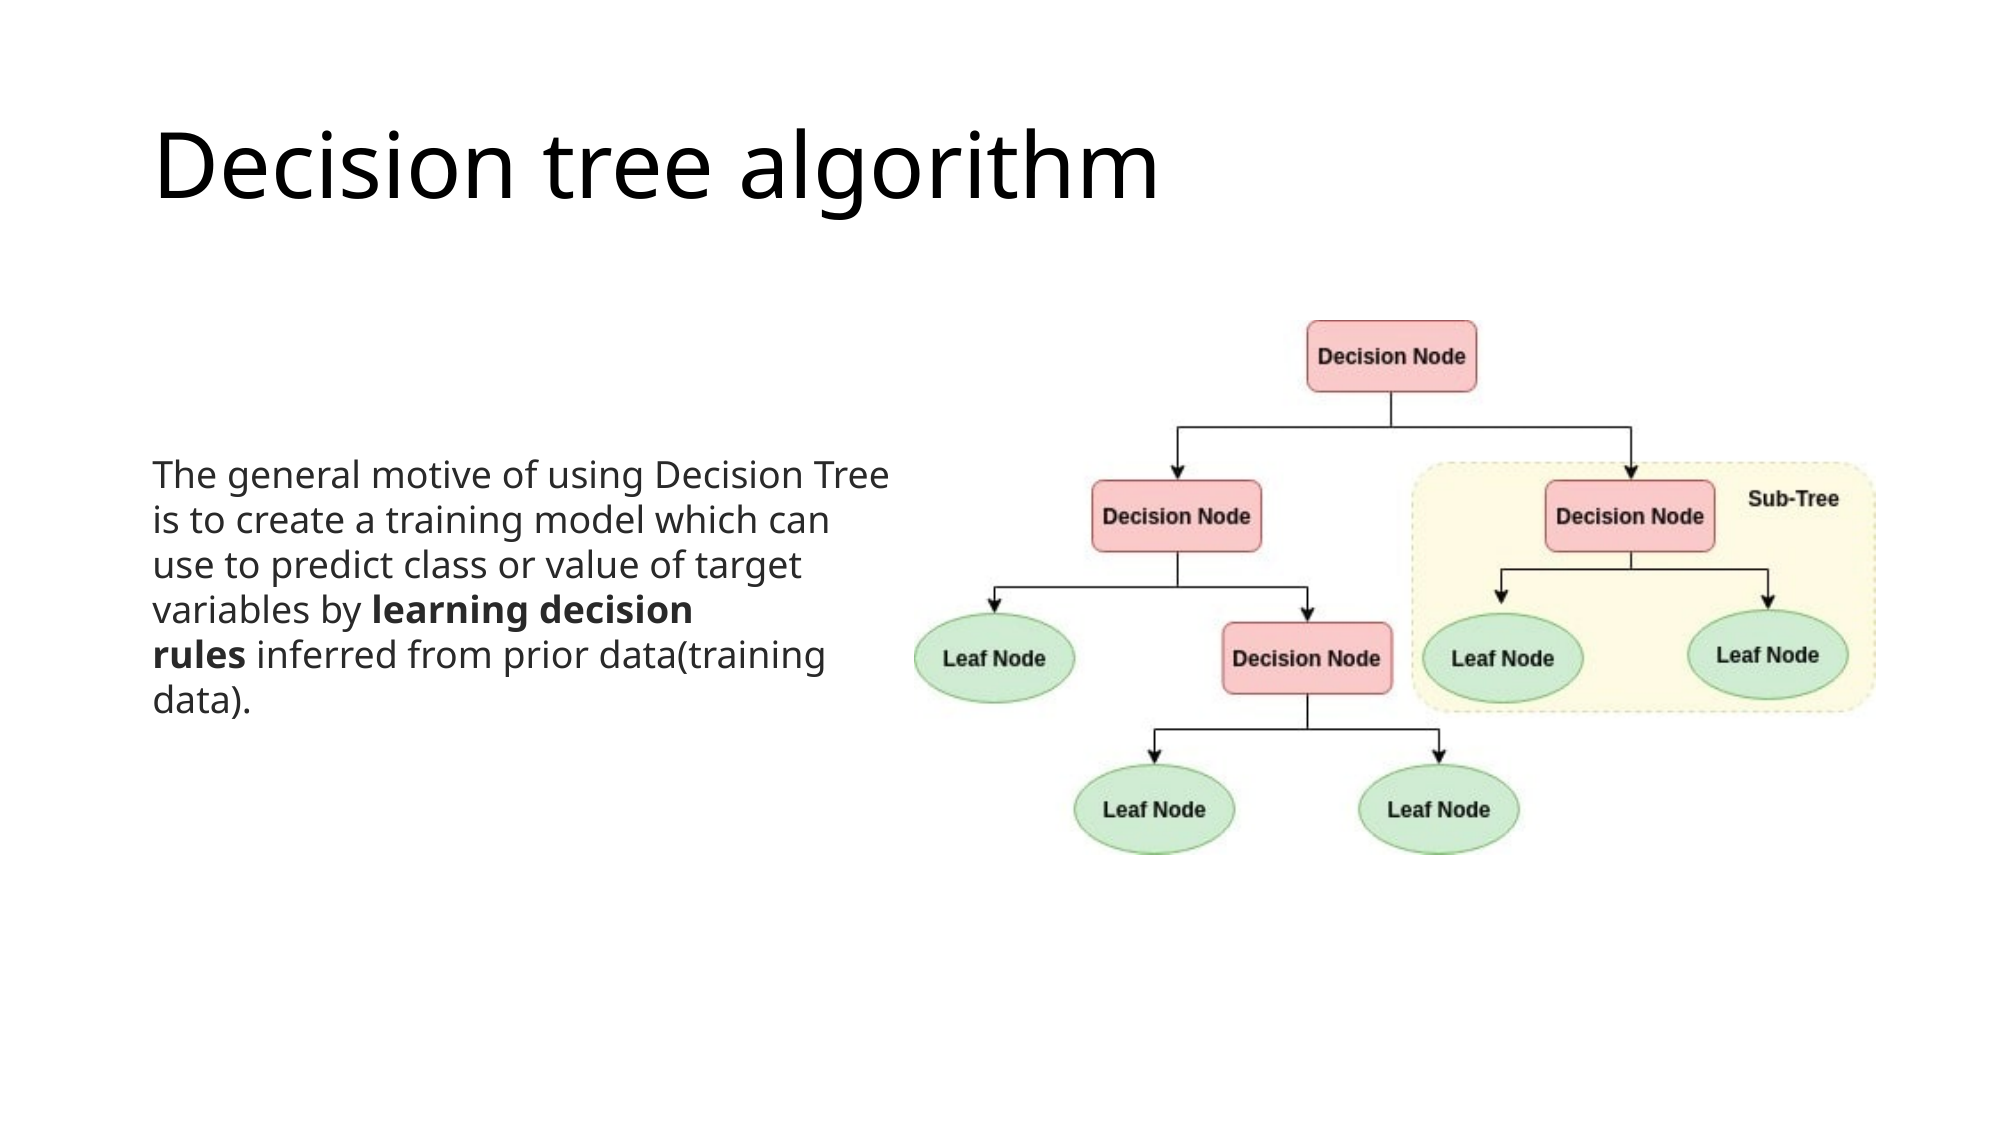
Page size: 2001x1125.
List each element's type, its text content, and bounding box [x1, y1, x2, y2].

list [914, 320, 1876, 855]
title Decision tree algorithm [137, 59, 1863, 278]
text_box The general motive of using Decision Tree is to create a training model which can use to predict class or value of target variables by learning decision rules inferred from prior data(training data). [137, 443, 914, 729]
